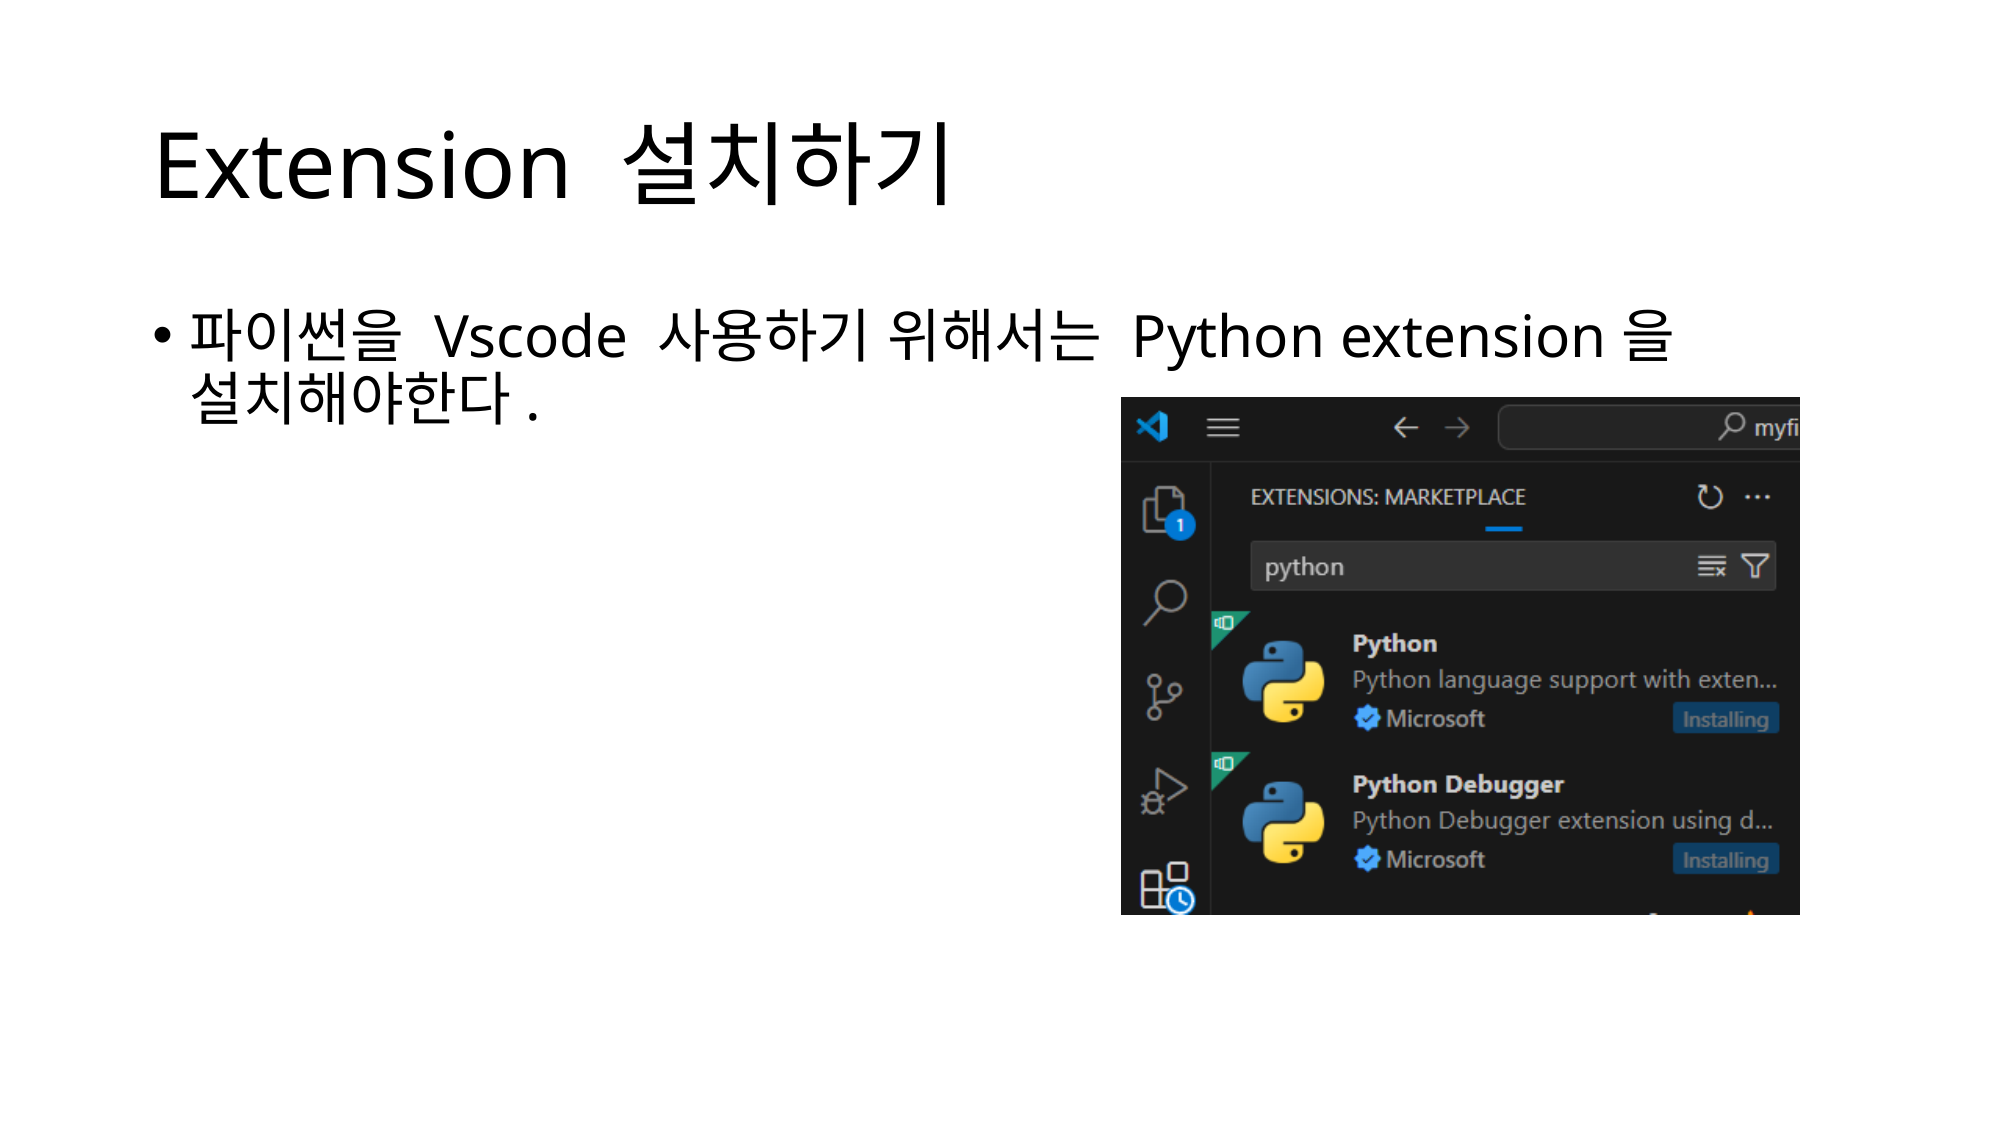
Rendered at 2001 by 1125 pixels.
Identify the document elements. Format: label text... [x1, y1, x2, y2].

title Extension 설치하기 [137, 59, 1863, 278]
picture [1121, 397, 1800, 915]
list 파이썬을 Vscode 사용하기 위해서는 Python extension을 설치해야한다. [137, 299, 1863, 1014]
